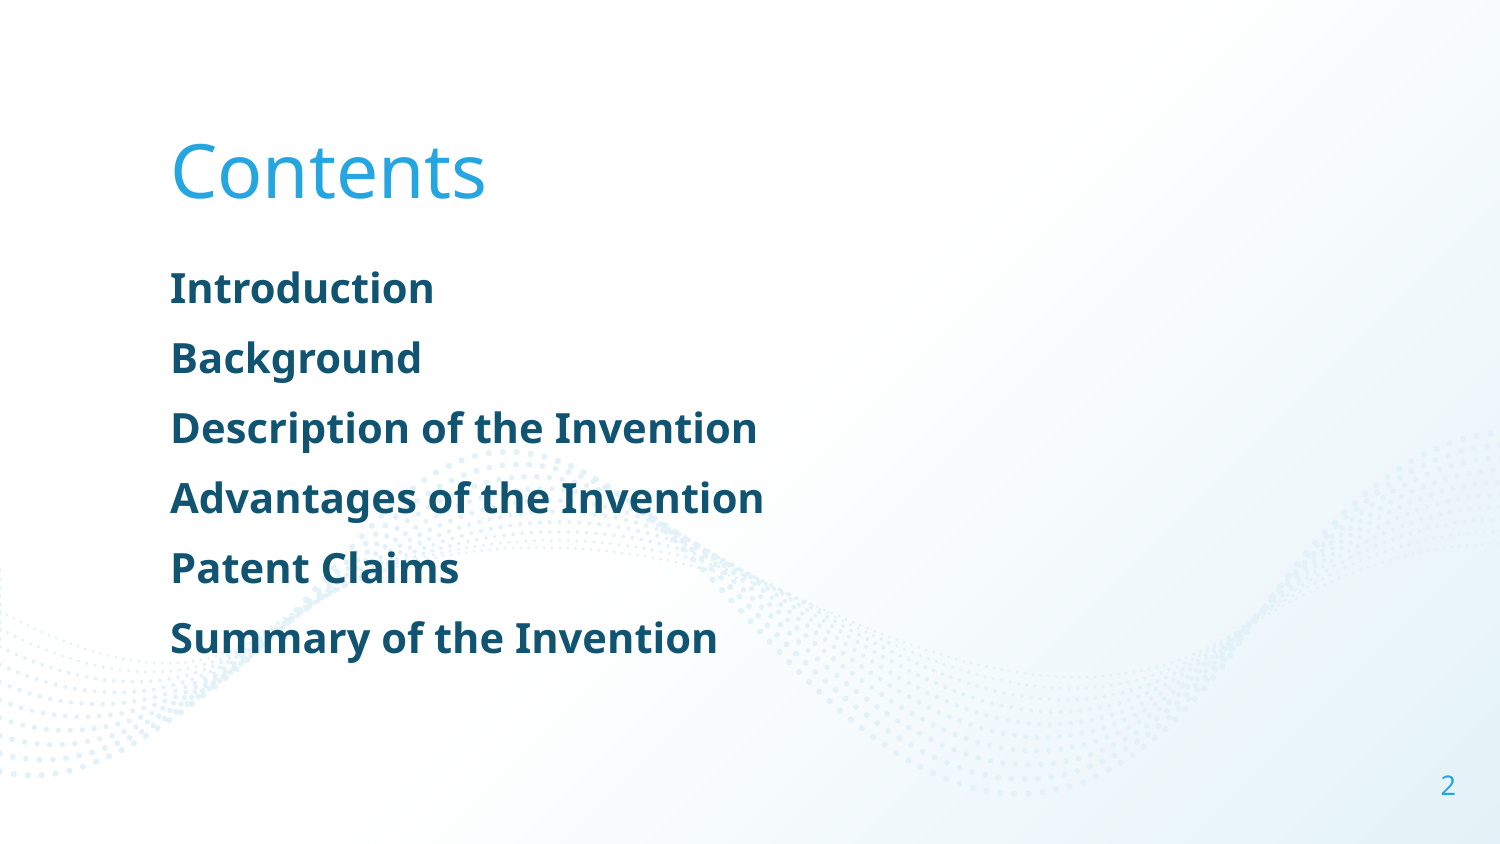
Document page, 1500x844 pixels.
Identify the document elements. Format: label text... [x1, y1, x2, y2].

slide_number 2 [1366, 754, 1457, 819]
list Introduction Background Description of the Invention Advantages of the Invention Patent Claims Summary of the Invention [170, 254, 1330, 772]
title Contents [170, 125, 1330, 215]
